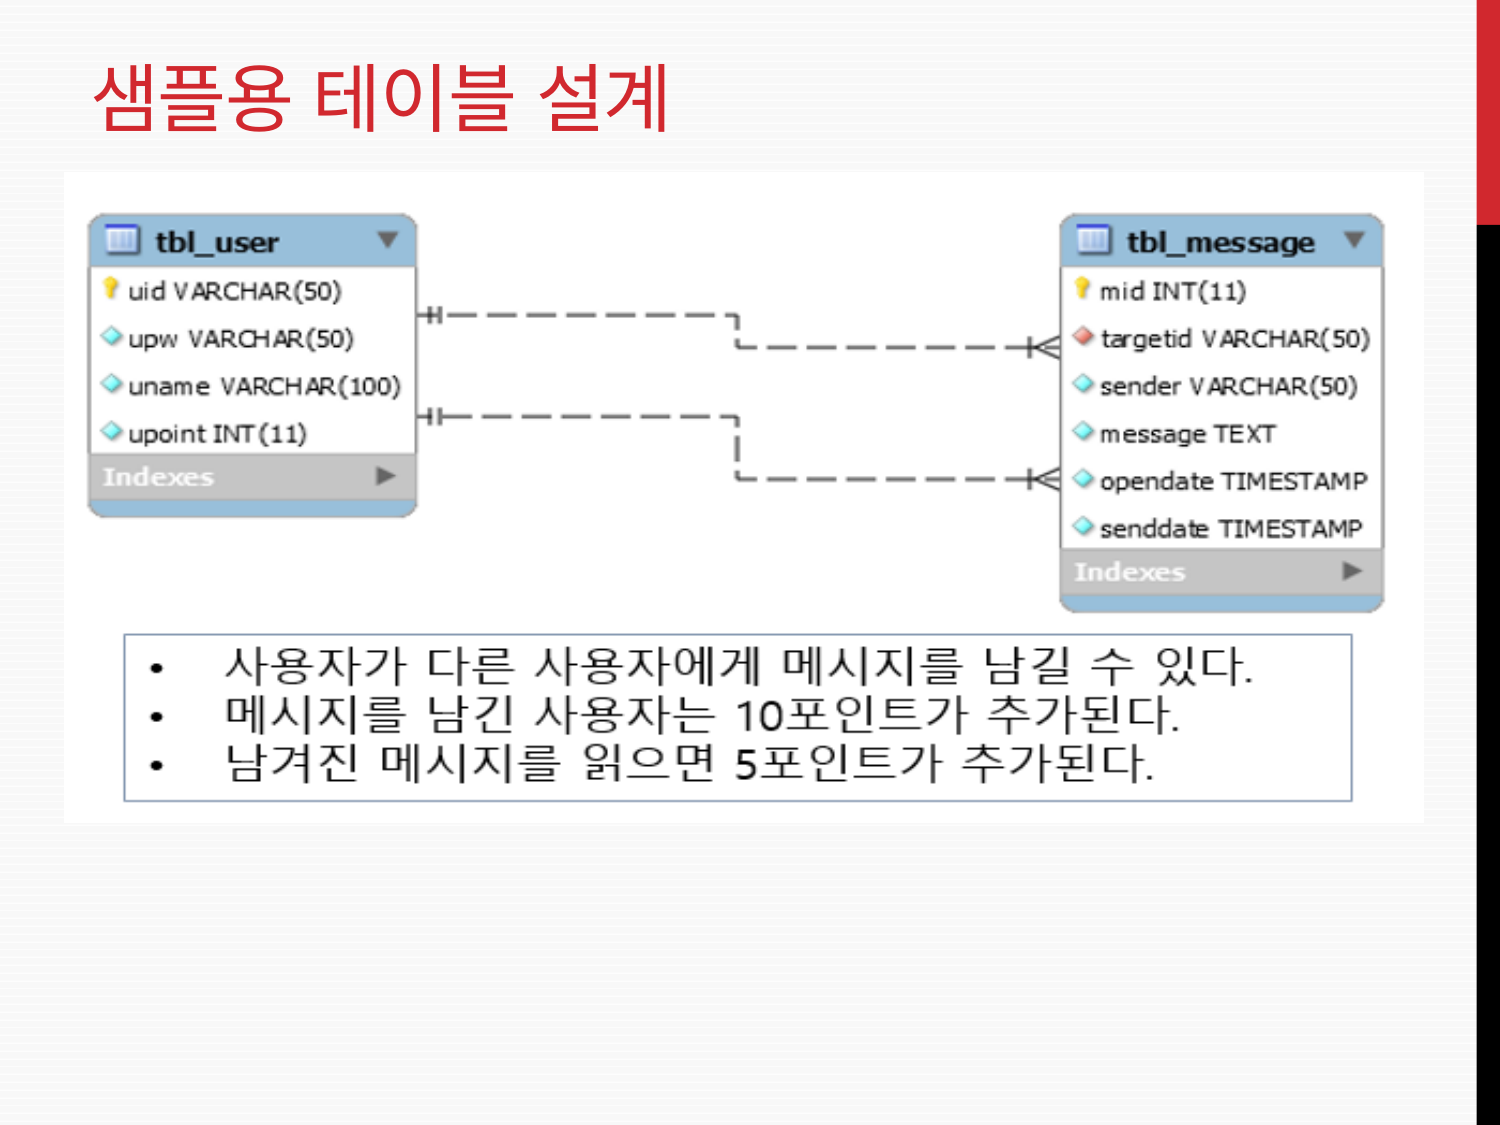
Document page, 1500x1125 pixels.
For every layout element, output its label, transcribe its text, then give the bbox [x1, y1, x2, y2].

picture [64, 172, 1424, 823]
title 샘플용 테이블 설계 [75, 25, 1329, 149]
